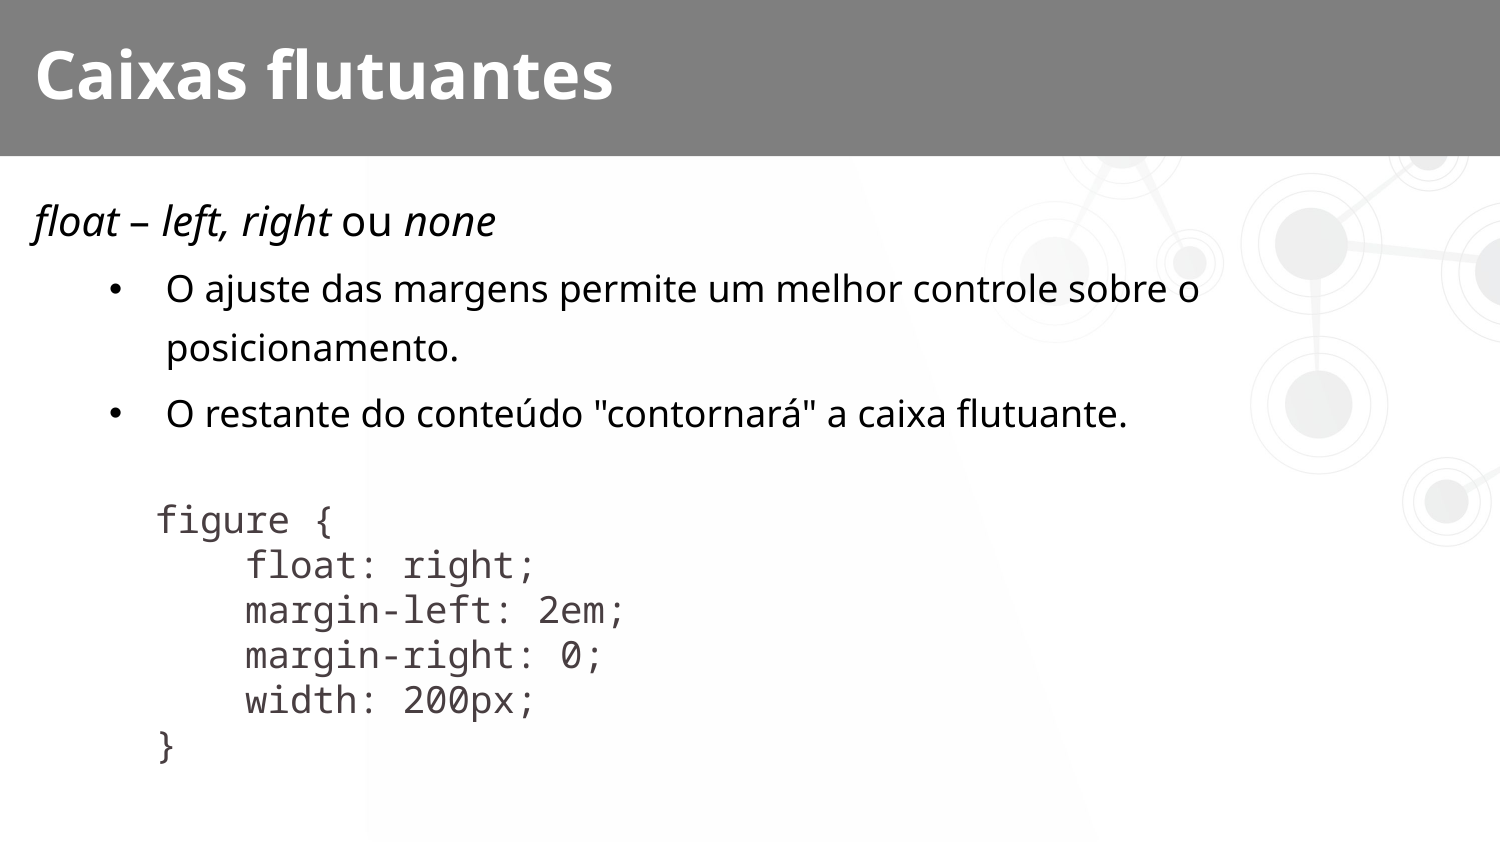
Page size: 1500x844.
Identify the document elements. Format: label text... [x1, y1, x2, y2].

list float – left, right ou none O ajuste das margens permite um melhor controle sobre o posicionamento. O restante do conteúdo "contornará" a caixa flutuante. [19, 171, 1480, 824]
picture [0, 157, 1500, 844]
title Caixas flutuantes [19, 2, 1480, 143]
text_box figure { float: right; margin-left: 2em; margin-right: 0; width: 200px; } [95, 488, 846, 774]
